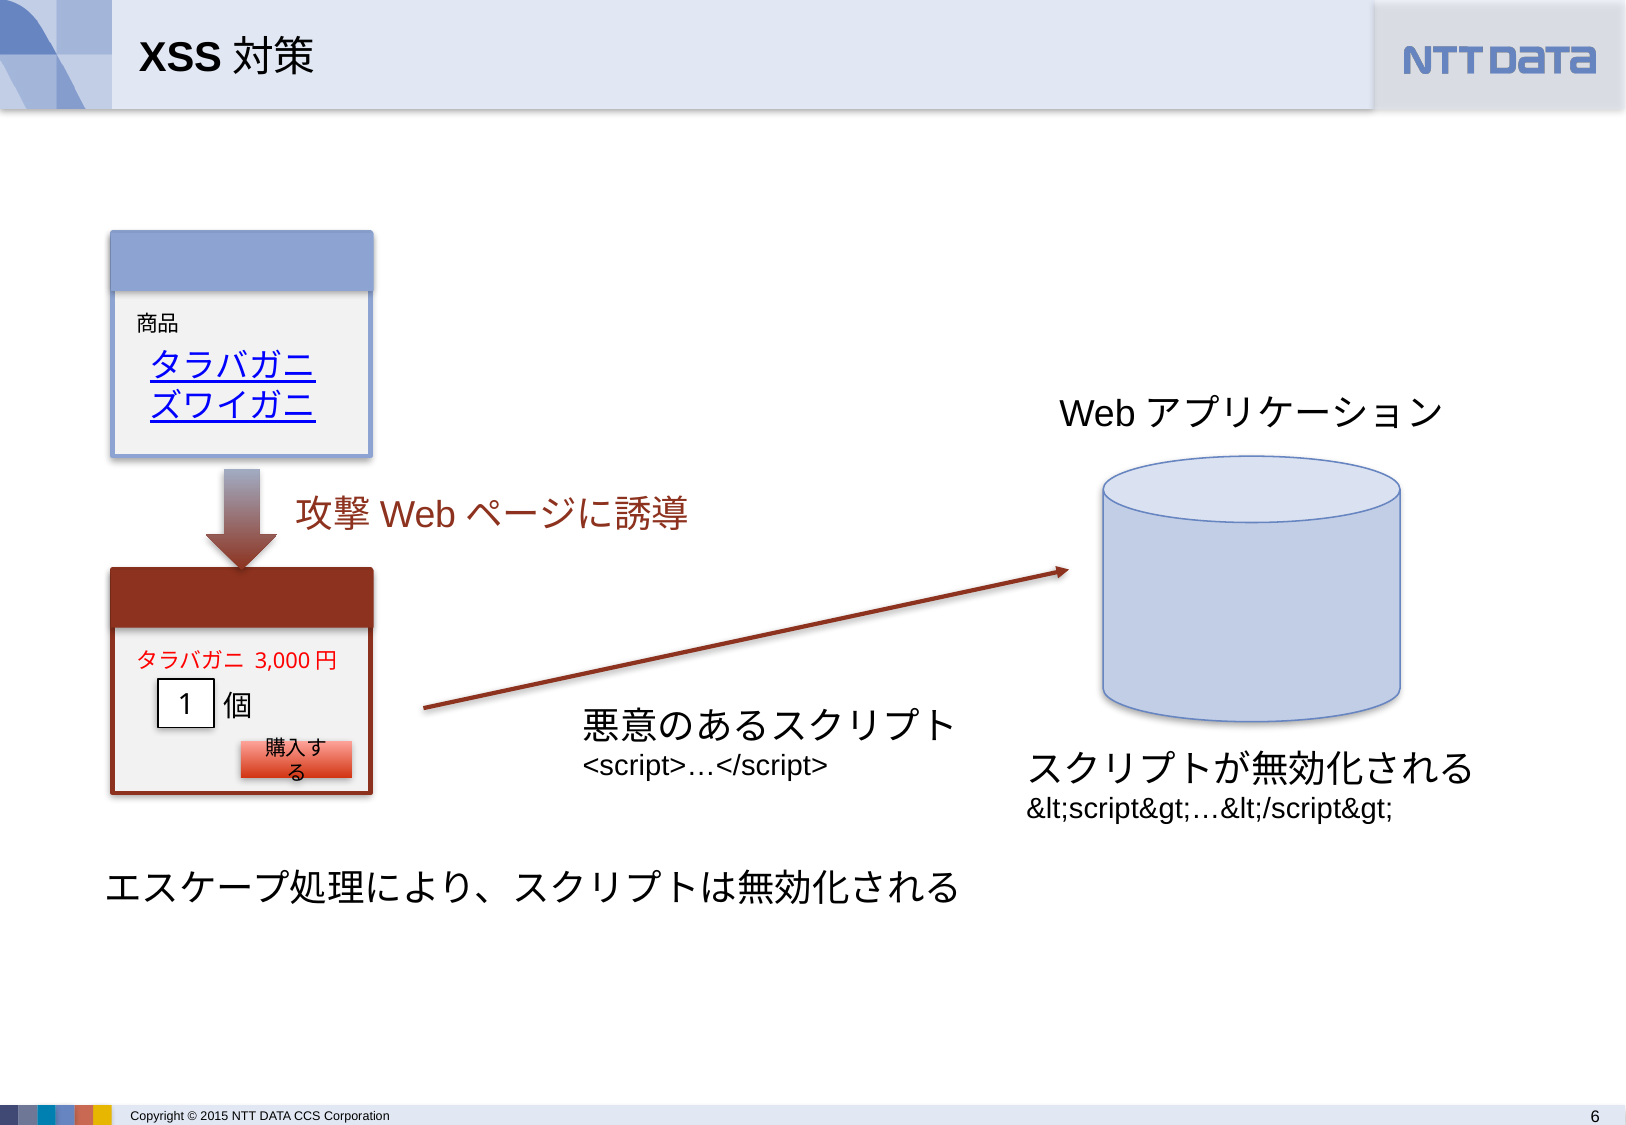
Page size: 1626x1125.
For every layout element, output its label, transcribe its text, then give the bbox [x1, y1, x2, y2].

text_box Webアプリケーション [1044, 381, 1459, 442]
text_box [110, 232, 374, 457]
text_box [423, 569, 1070, 709]
text_box [1102, 455, 1401, 723]
text_box [205, 468, 278, 567]
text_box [110, 569, 374, 794]
title XSS対策 [110, 0, 1363, 110]
picture [1404, 46, 1596, 74]
text_box 攻撃Webページに誘導 [280, 482, 704, 543]
picture [0, 0, 110, 109]
text_box スクリプトが無効化される &lt;script&gt;…&lt;/script&gt; [1011, 737, 1492, 832]
text_box エスケープ処理により、スクリプトは無効化される [89, 856, 1403, 917]
text_box 悪意のあるスクリプト <script>…</script> [567, 717, 973, 789]
